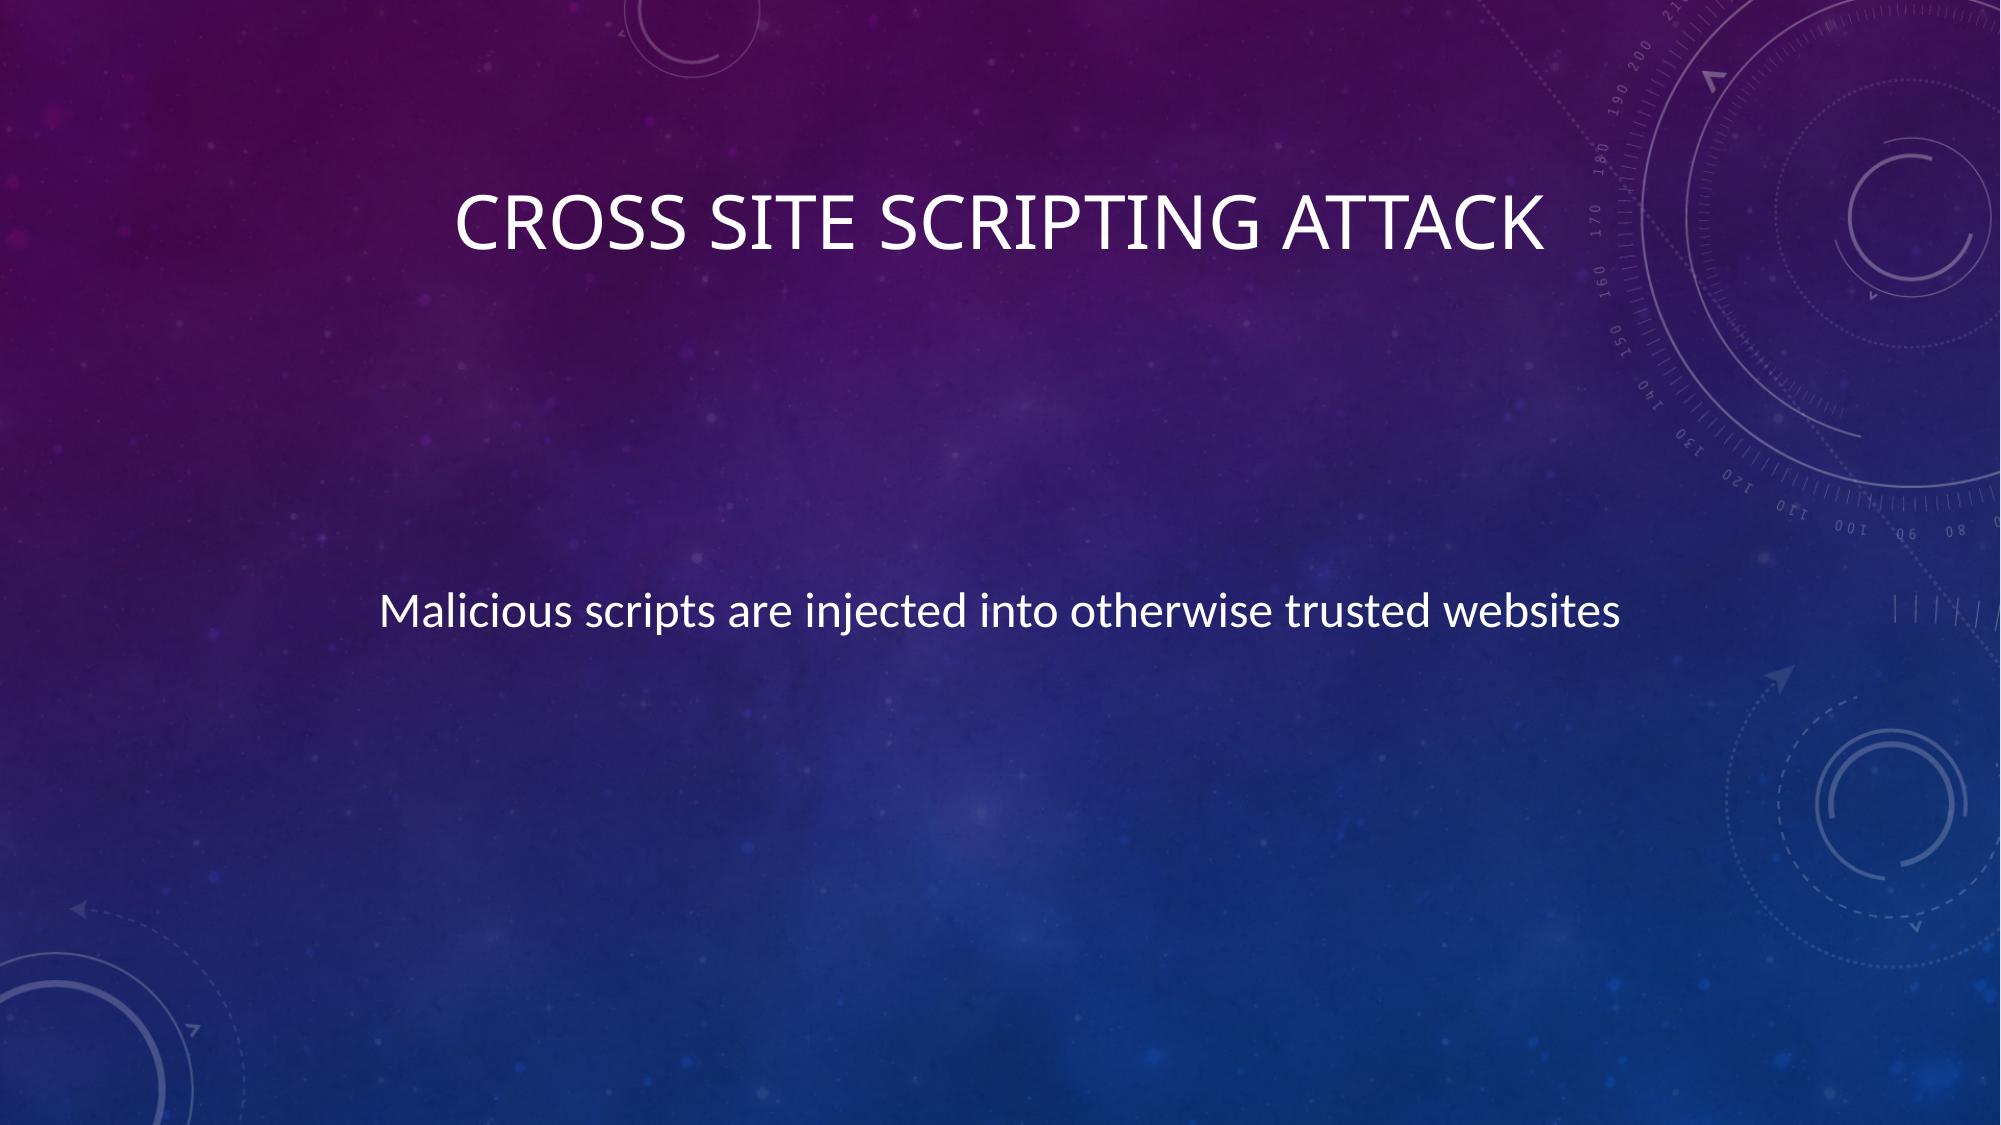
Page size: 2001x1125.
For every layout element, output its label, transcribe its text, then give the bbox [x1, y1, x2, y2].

picture [0, 0, 2001, 1125]
list Malicious scripts are injected into otherwise trusted websites [169, 348, 1831, 948]
title Cross site SCRIPTING ATTACK [169, 99, 1831, 339]
